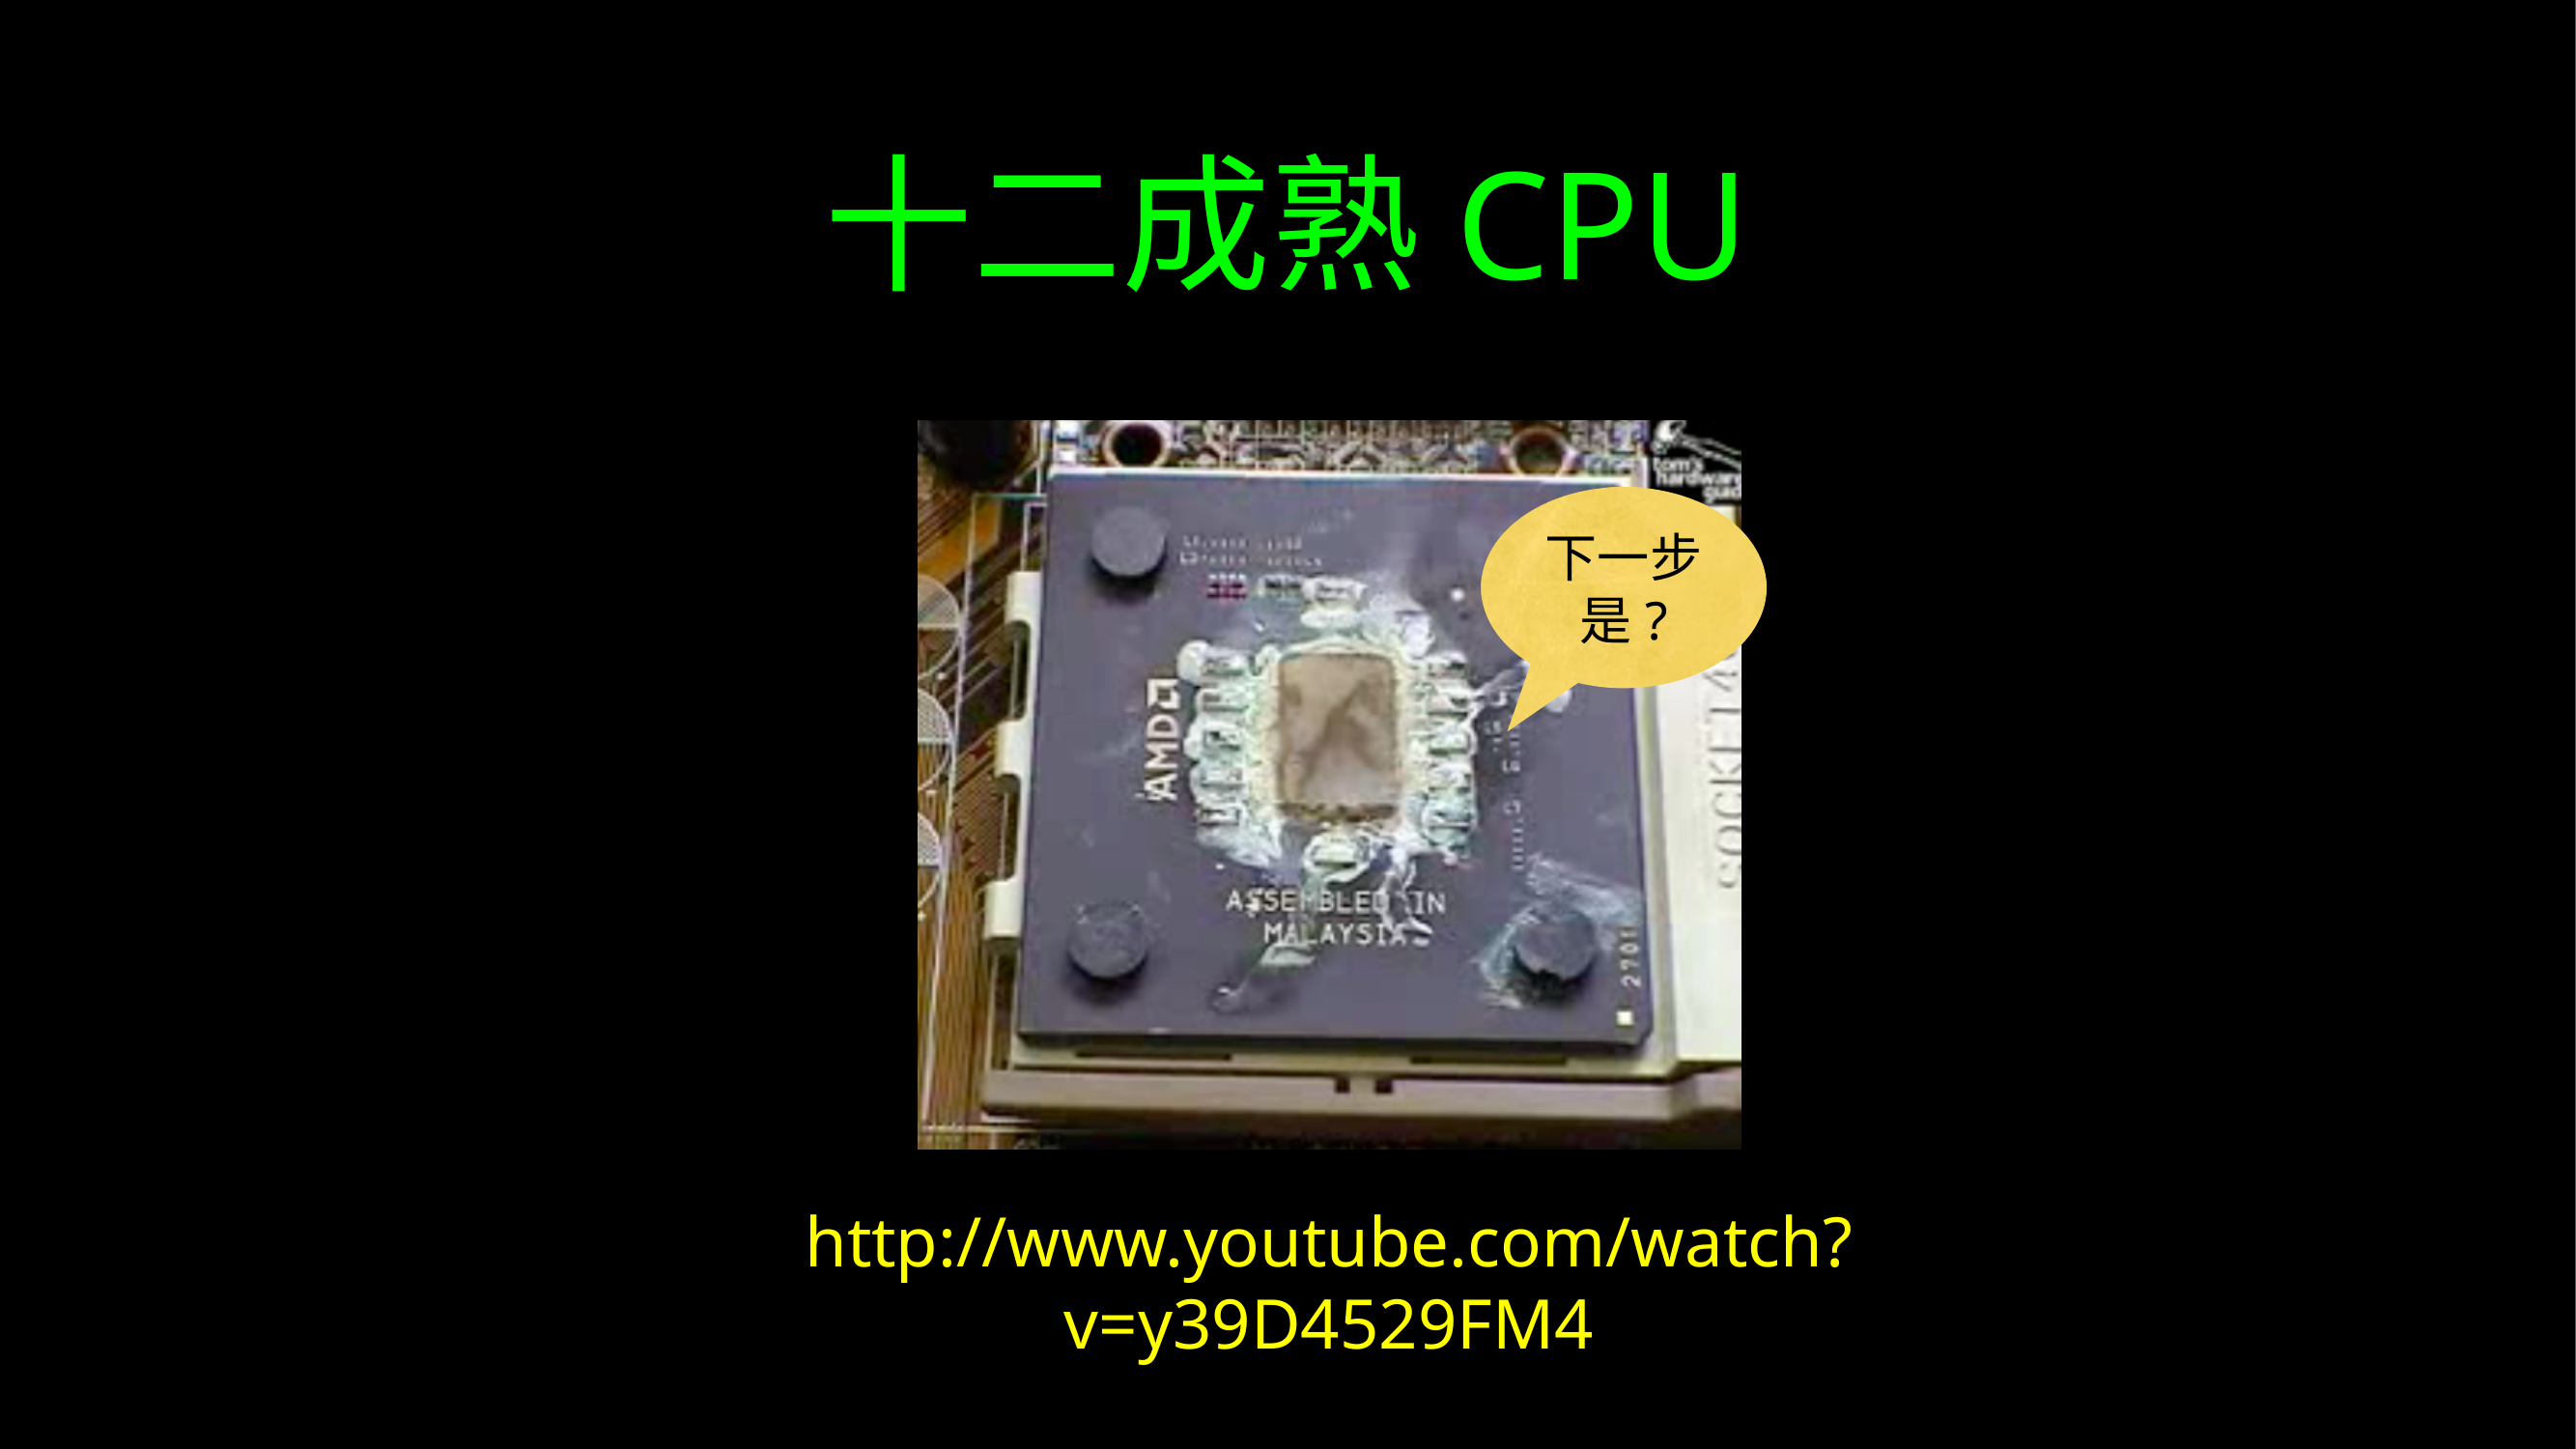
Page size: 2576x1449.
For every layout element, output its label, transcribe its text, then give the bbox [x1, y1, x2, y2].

text_box 下一步是? [1745, 534, 1768, 640]
picture [917, 420, 1741, 1150]
title 十二成熟CPU [183, 38, 2391, 403]
text_box http://www.youtube.com/watch?v=y39D4529FM4 [568, 1234, 2090, 1328]
